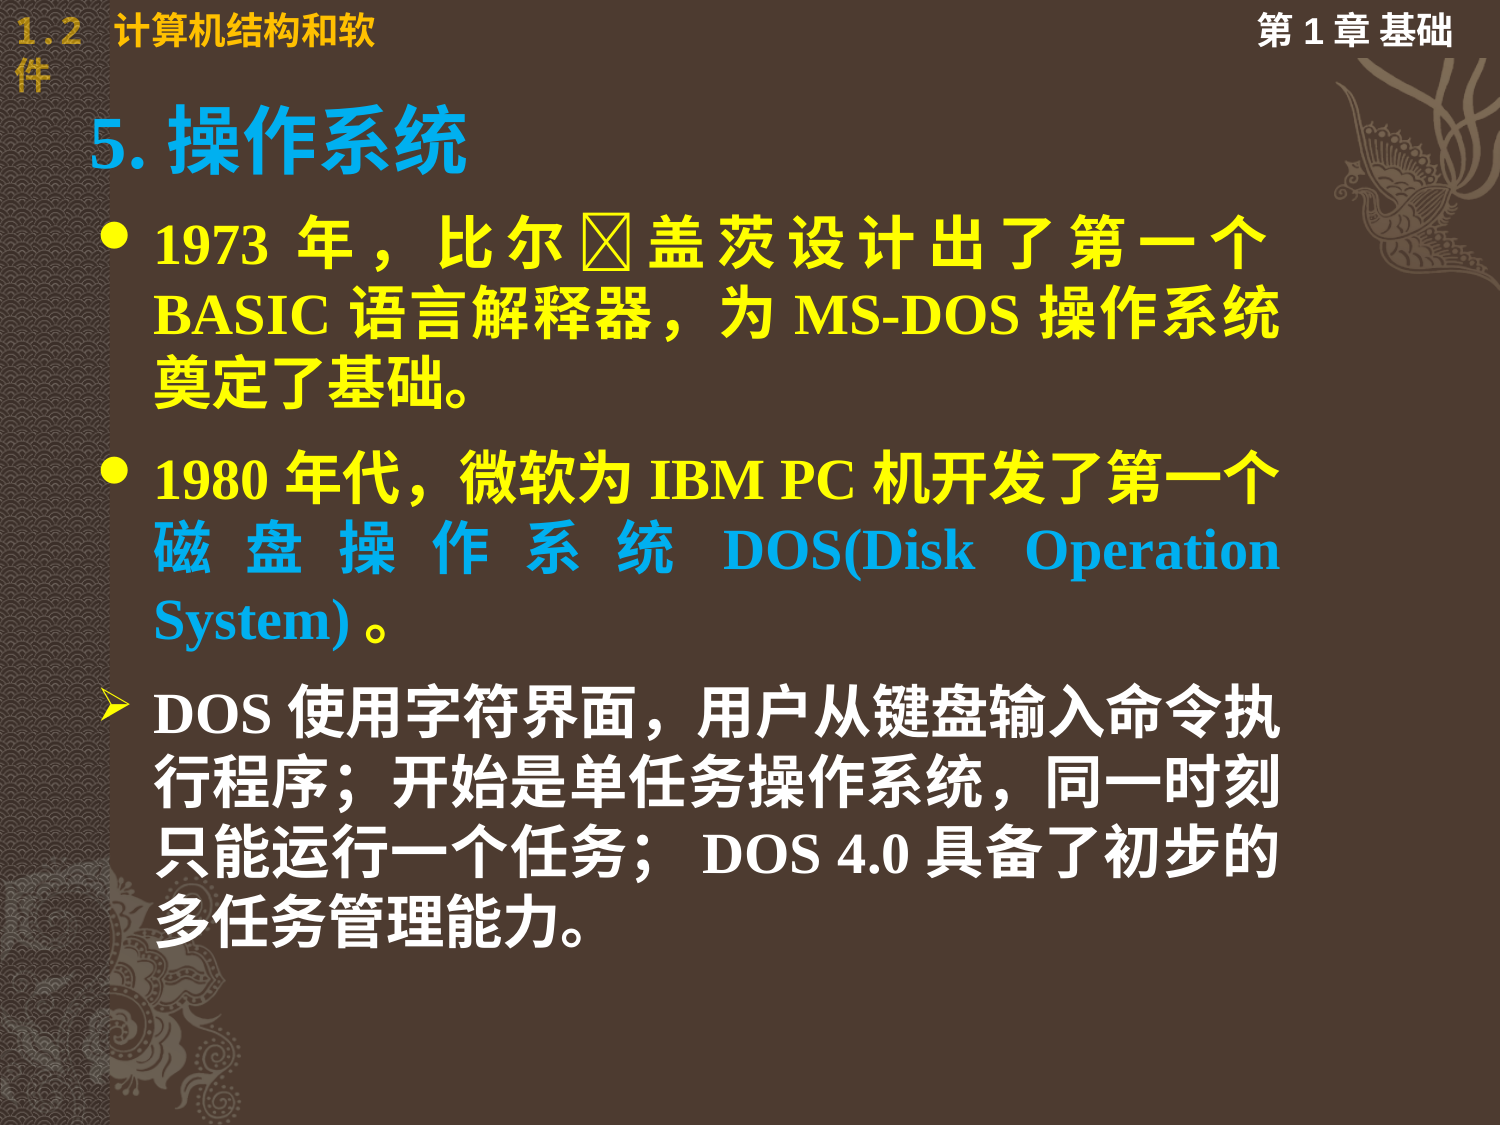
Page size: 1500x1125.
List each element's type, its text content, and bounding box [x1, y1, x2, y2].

title 5.操作系统 [75, 45, 1351, 233]
list 1973年，比尔盖茨设计出了第一个BASIC语言解释器，为MS-DOS操作系统奠定了基础。 1980年代，微软为IBM PC机开发了第一个磁盘操作系统DOS(Disk Operation System)。 DOS使用字符界面，用户从键盘输入命令执行程序；开始是单任务操作系统，同一时刻只能运行一个任务；DOS 4.0具备了初步的多任务管理能力。 [82, 199, 1297, 982]
